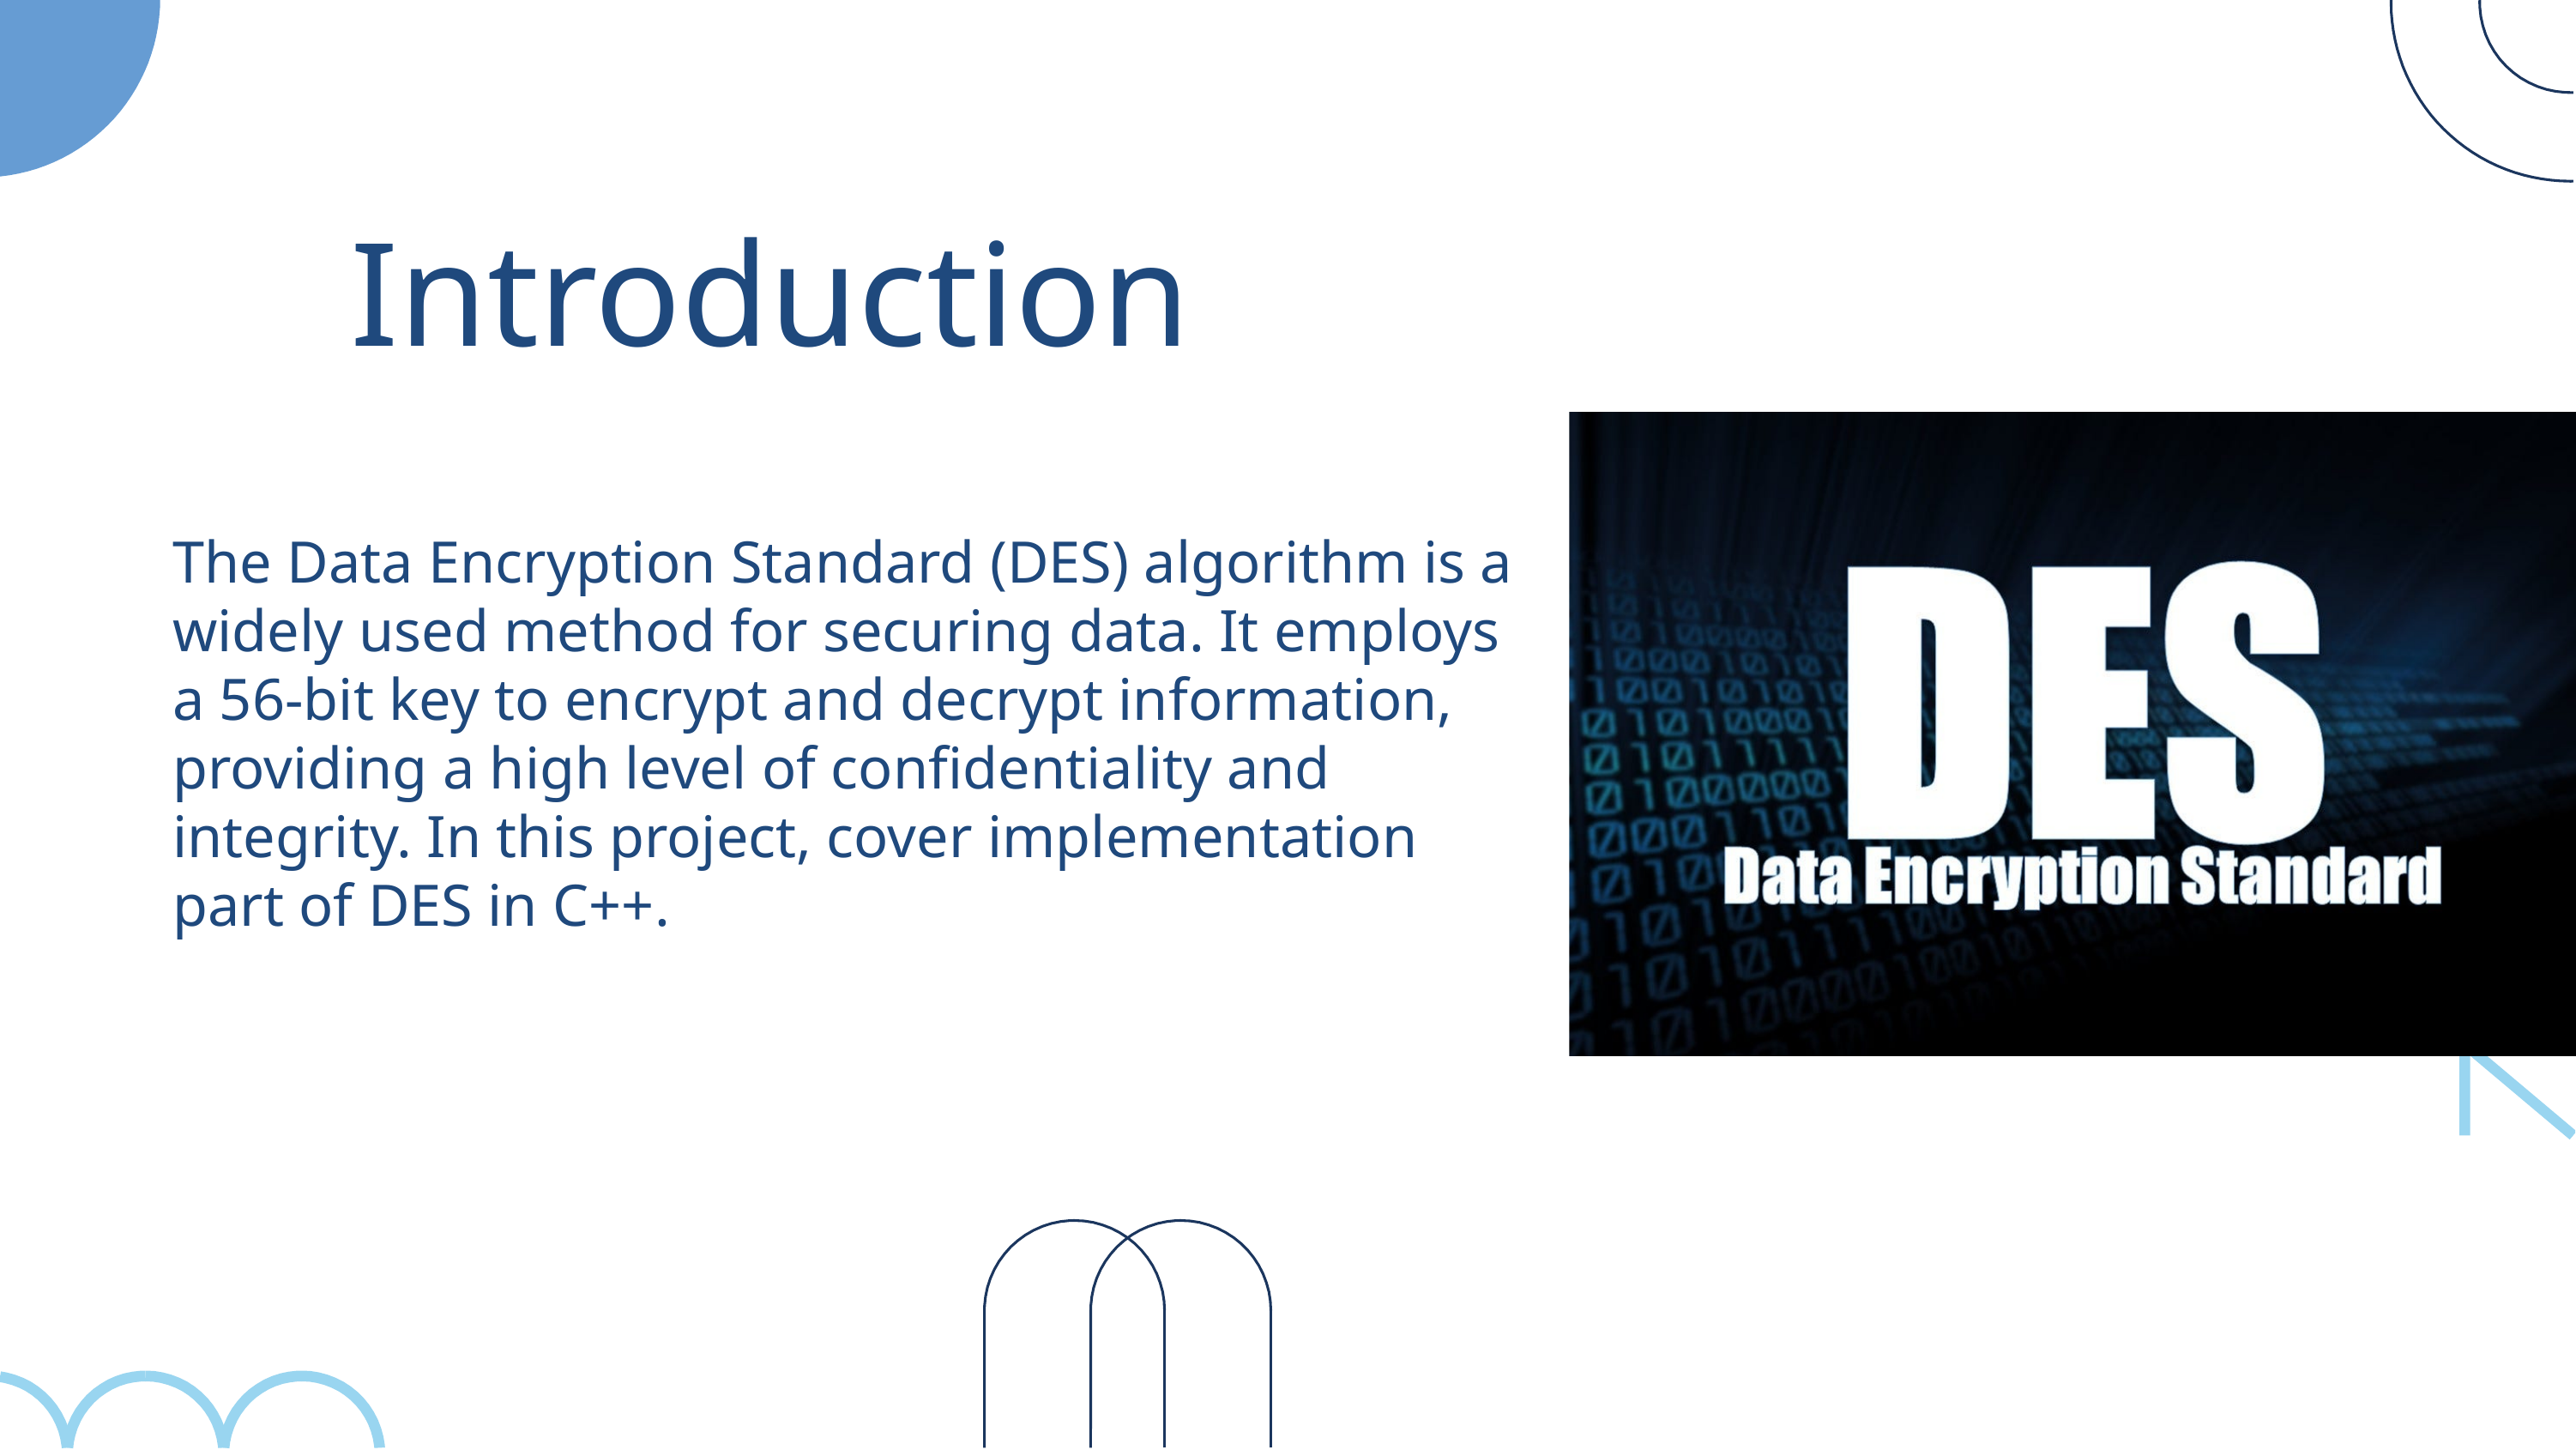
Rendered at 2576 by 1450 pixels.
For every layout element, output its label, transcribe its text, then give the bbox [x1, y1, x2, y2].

text_box The Data Encryption Standard (DES) algorithm is a widely used method for securing data. It employs a 56-bit key to encrypt and decrypt information, providing a high level of confidentiality and integrity. In this project, cover implementation part of DES in C++. [160, 519, 1541, 944]
text_box Introduction [338, 196, 1288, 382]
text_box [2391, 0, 2573, 182]
text_box [0, 1375, 380, 1448]
text_box [984, 1220, 1271, 1448]
picture [1569, 411, 2576, 1056]
text_box [0, 0, 160, 177]
